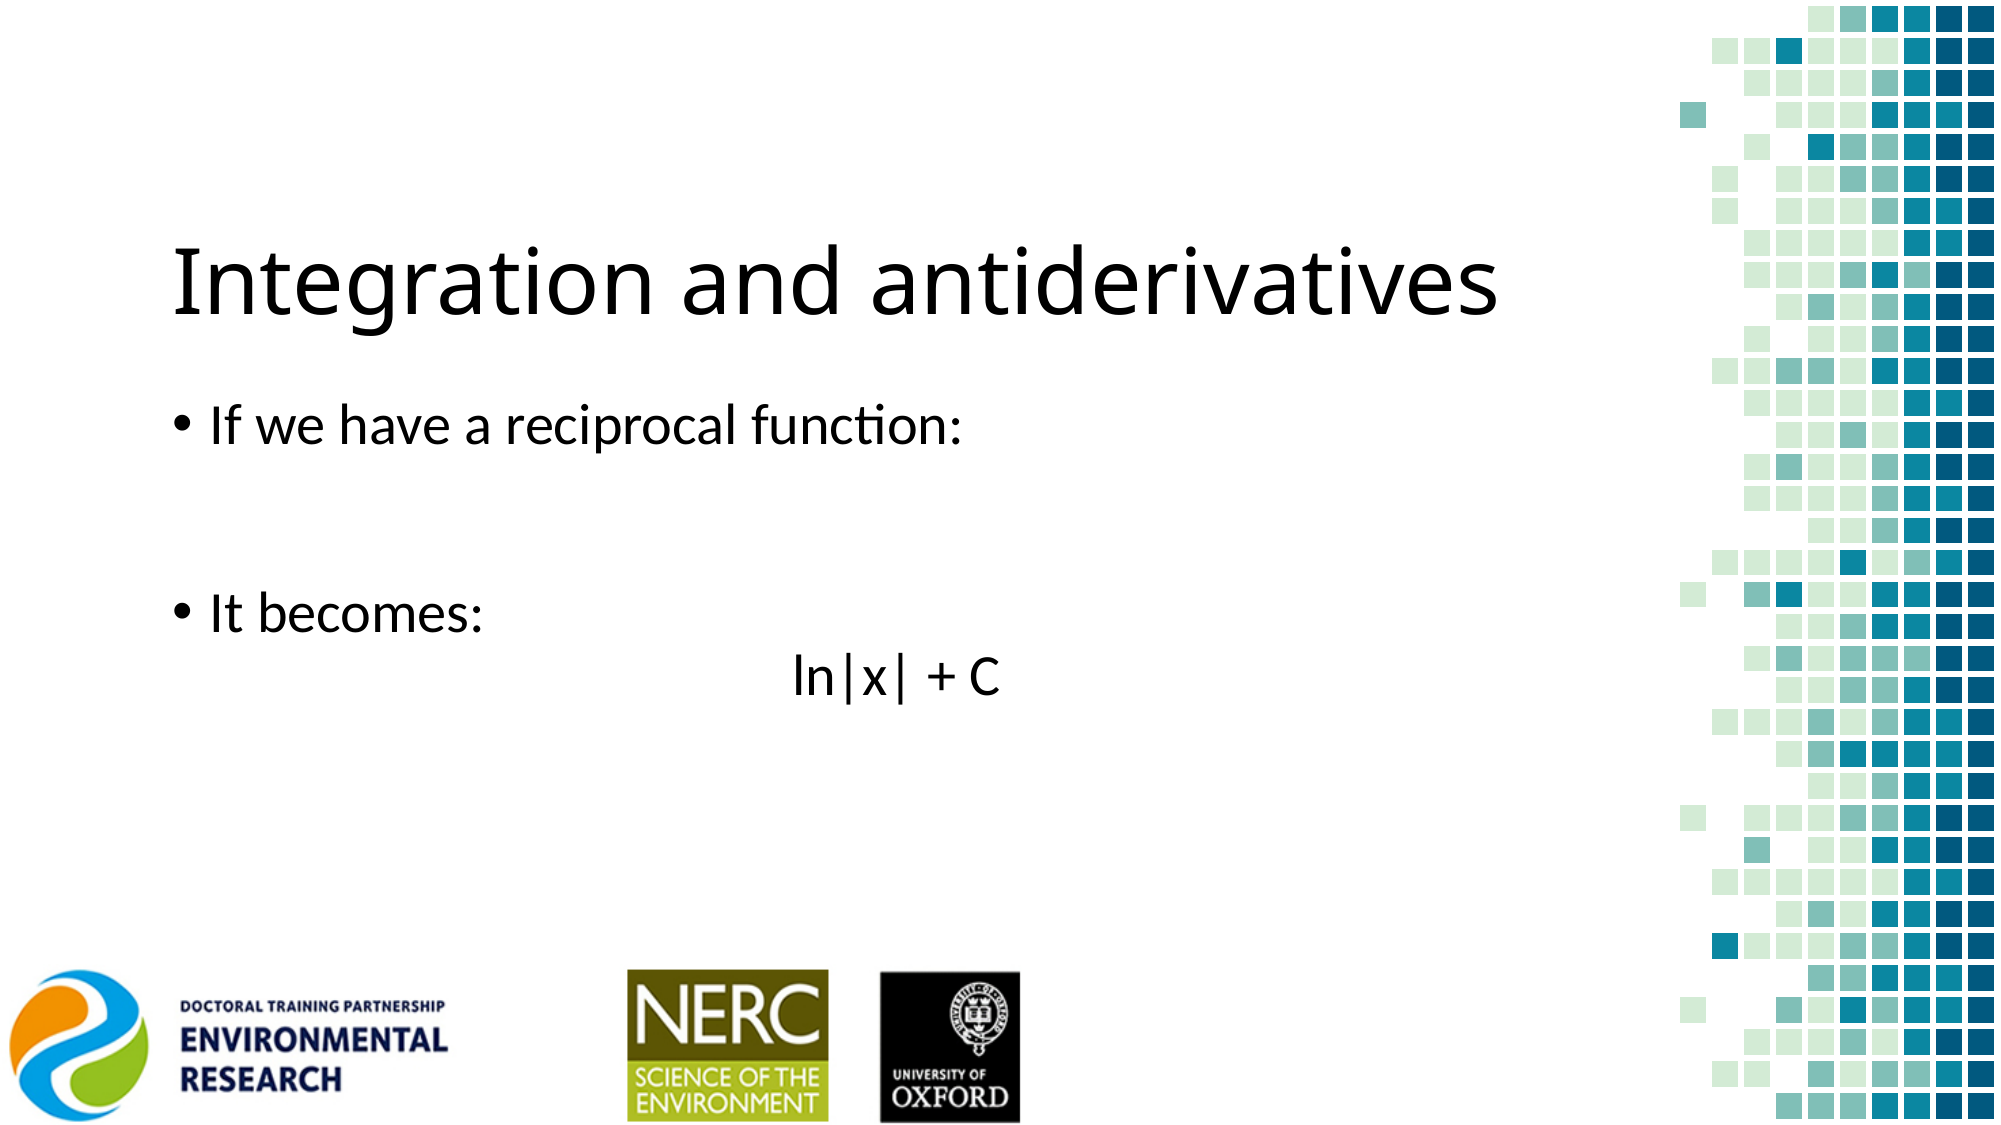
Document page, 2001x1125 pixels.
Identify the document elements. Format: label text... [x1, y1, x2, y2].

title Integration and antiderivatives [157, 161, 1636, 350]
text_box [0, 964, 1676, 1125]
